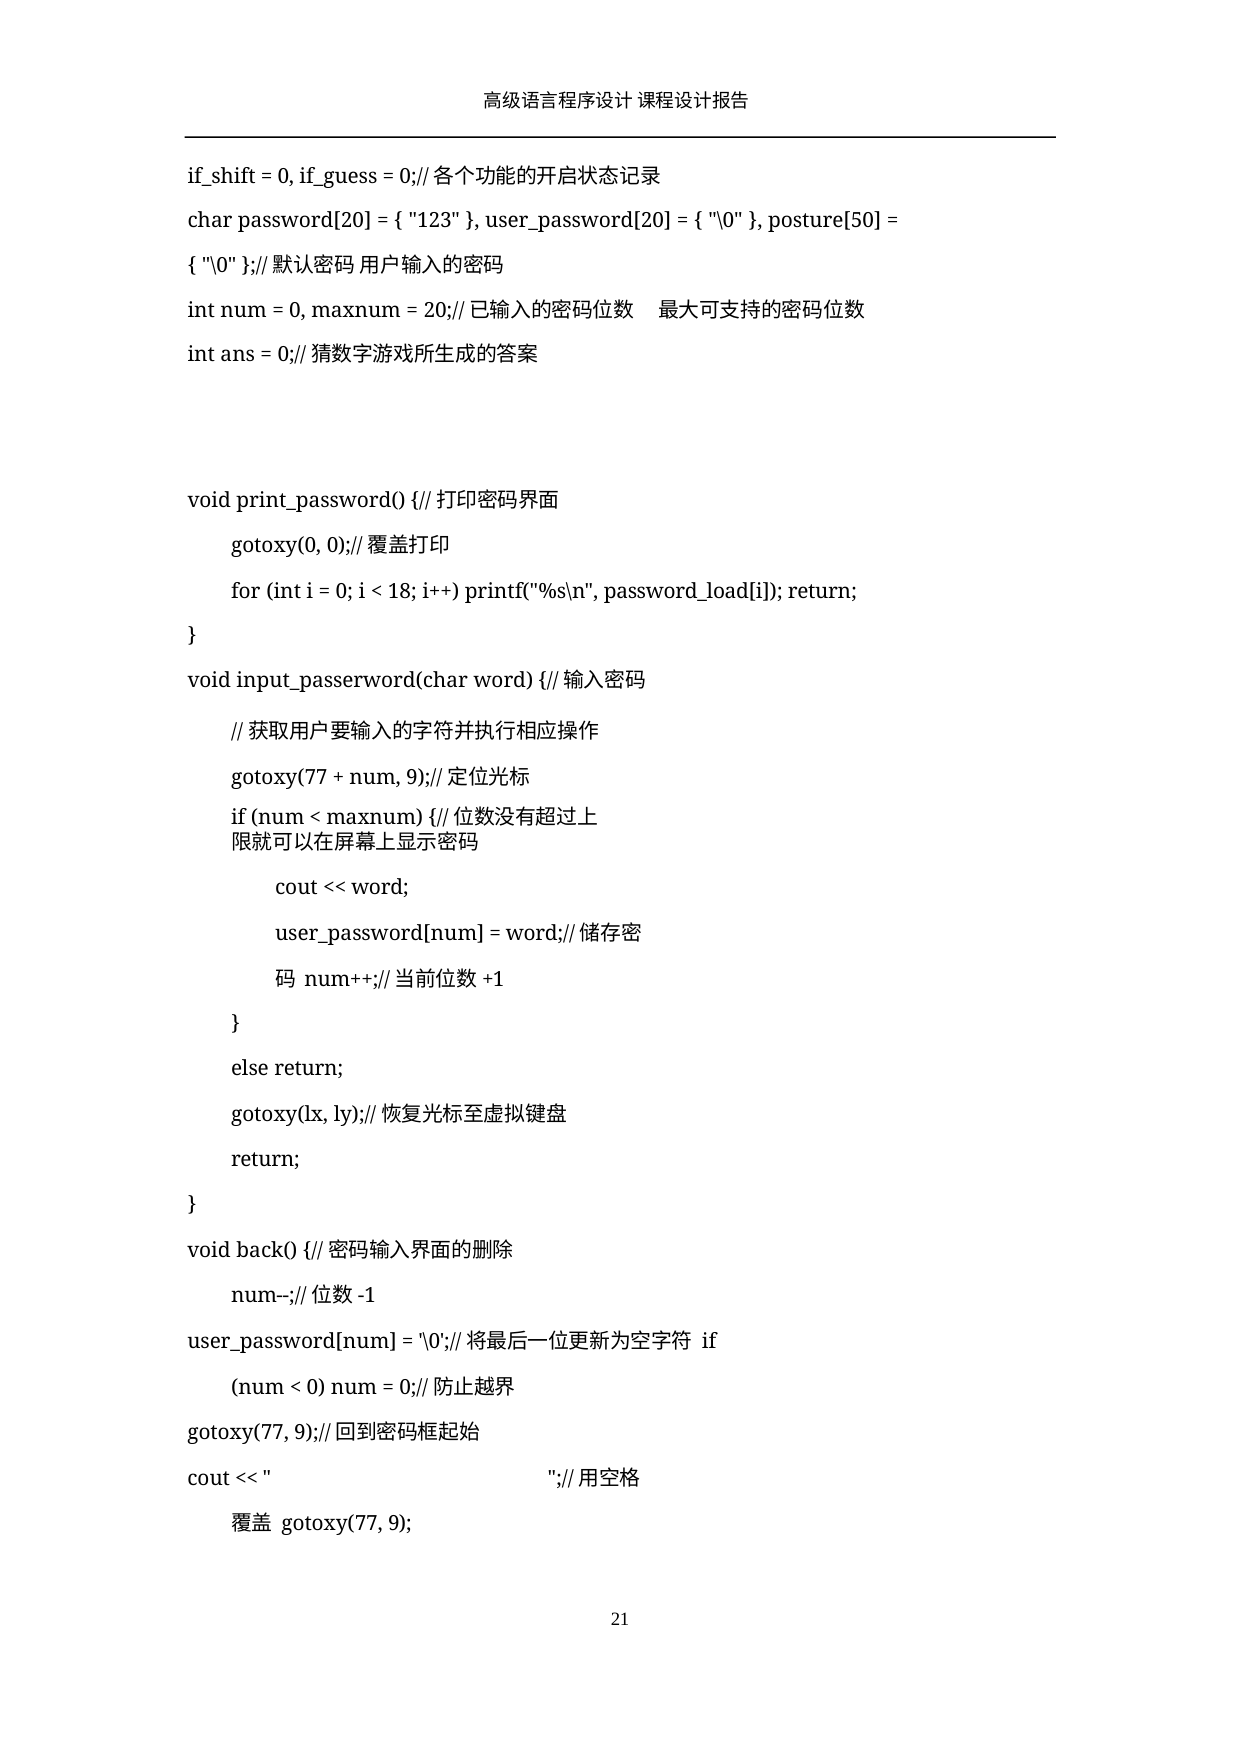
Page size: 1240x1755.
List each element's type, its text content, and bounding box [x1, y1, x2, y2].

text_box void print_password() {//打印密码界面 gotoxy(0, 0);//覆盖打印 for (int i = 0; i < 18; i++) printf("%s\n", password_load[i]); return; } void input_passerword(char word) {//输入密码 //获取用户要输入的字符并执行相应操作 gotoxy(77 + num, 9);//定位光标 if (num < maxnum) {//位数没有超过上限就可以在屏幕上显示密码 cout << word; user_password[num] = word;//储存密码 num++;//当前位数+1 } else return; gotoxy(lx, ly);//恢复光标至虚拟键盘 return; } void back() {//密码输入界面的删除 num--;//位数-1 user_password[num] = '\0';//将最后一位更新为空字符 if (num < 0) num = 0;//防止越界 gotoxy(77, 9);//回到密码框起始 cout << " ";//用空格覆盖 gotoxy(77, 9); [185, 484, 880, 1535]
slide_number 10 [604, 1606, 639, 1755]
text_box 高级语言程序设计 课程设计报告 if_shift = 0, if_guess = 0;//各个功能的开启状态记录 char password[20] = { "123" }, user_password[20] = { "\0" }, posture[50] = { "\0" };//默认密码 用户输入的密码 int num = 0, maxnum = 20;//已输入的密码位数 最大可支持的密码位数 int ans = 0;//猜数字游戏所生成的答案 [185, 86, 961, 366]
